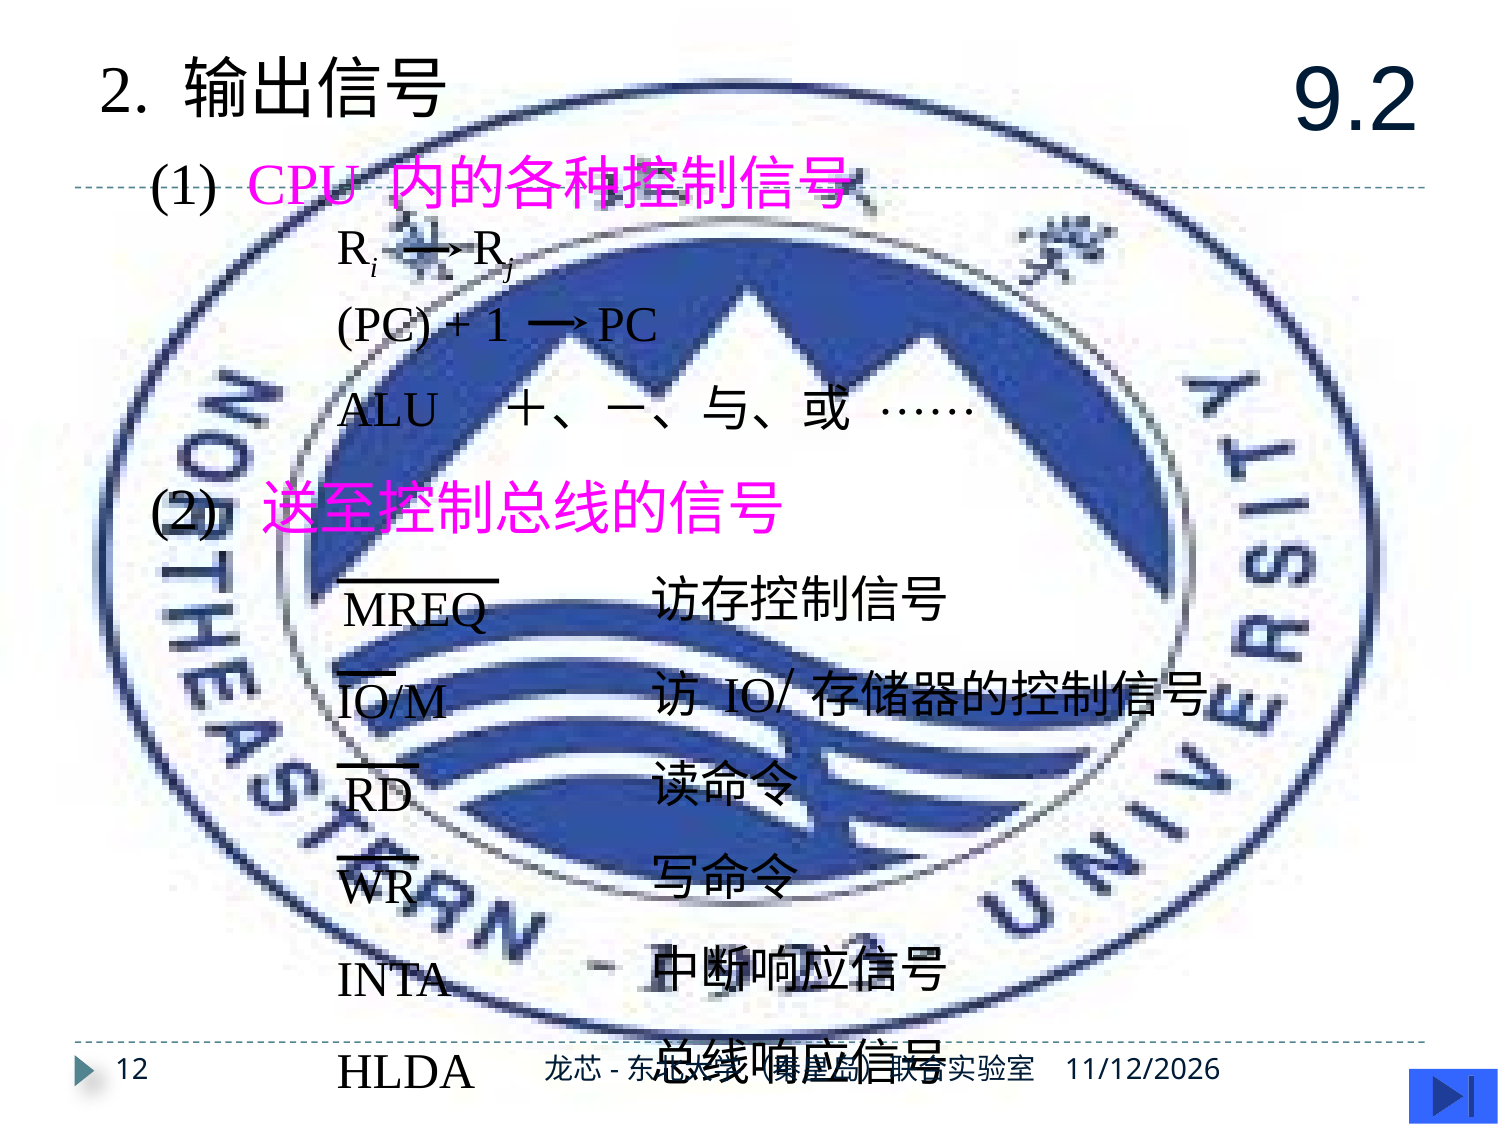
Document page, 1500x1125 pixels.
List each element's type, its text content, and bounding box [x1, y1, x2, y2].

text_box 访 IO/ 存储器的控制信号 [650, 650, 1350, 721]
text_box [336, 562, 520, 651]
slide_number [1051, 1042, 1426, 1103]
text_box (2) 送至控制总线的信号 [150, 462, 918, 550]
text_box [1409, 1068, 1498, 1124]
footer 龙芯-东北大学（秦皇岛）联合实验室 [475, 1042, 1051, 1103]
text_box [336, 654, 515, 743]
text_box 读命令 [649, 747, 1182, 819]
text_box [336, 204, 751, 277]
text_box 中断响应信号 [649, 932, 1182, 1004]
text_box 9.2 [1262, 24, 1450, 163]
text_box 总线响应信号 [649, 1025, 1182, 1042]
picture [0, 0, 1500, 1125]
slide_number 12 [100, 1042, 426, 1103]
text_box 写命令 [649, 839, 1182, 911]
text_box (1) CPU 内的各种控制信号 [150, 137, 918, 225]
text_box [336, 839, 515, 928]
text_box 2. 输出信号 [99, 50, 632, 121]
text_box INTA [336, 932, 514, 1020]
text_box 访存控制信号 [649, 562, 1182, 634]
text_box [336, 277, 751, 356]
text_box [336, 356, 1105, 451]
text_box HLDA [336, 1024, 514, 1113]
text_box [336, 747, 522, 836]
